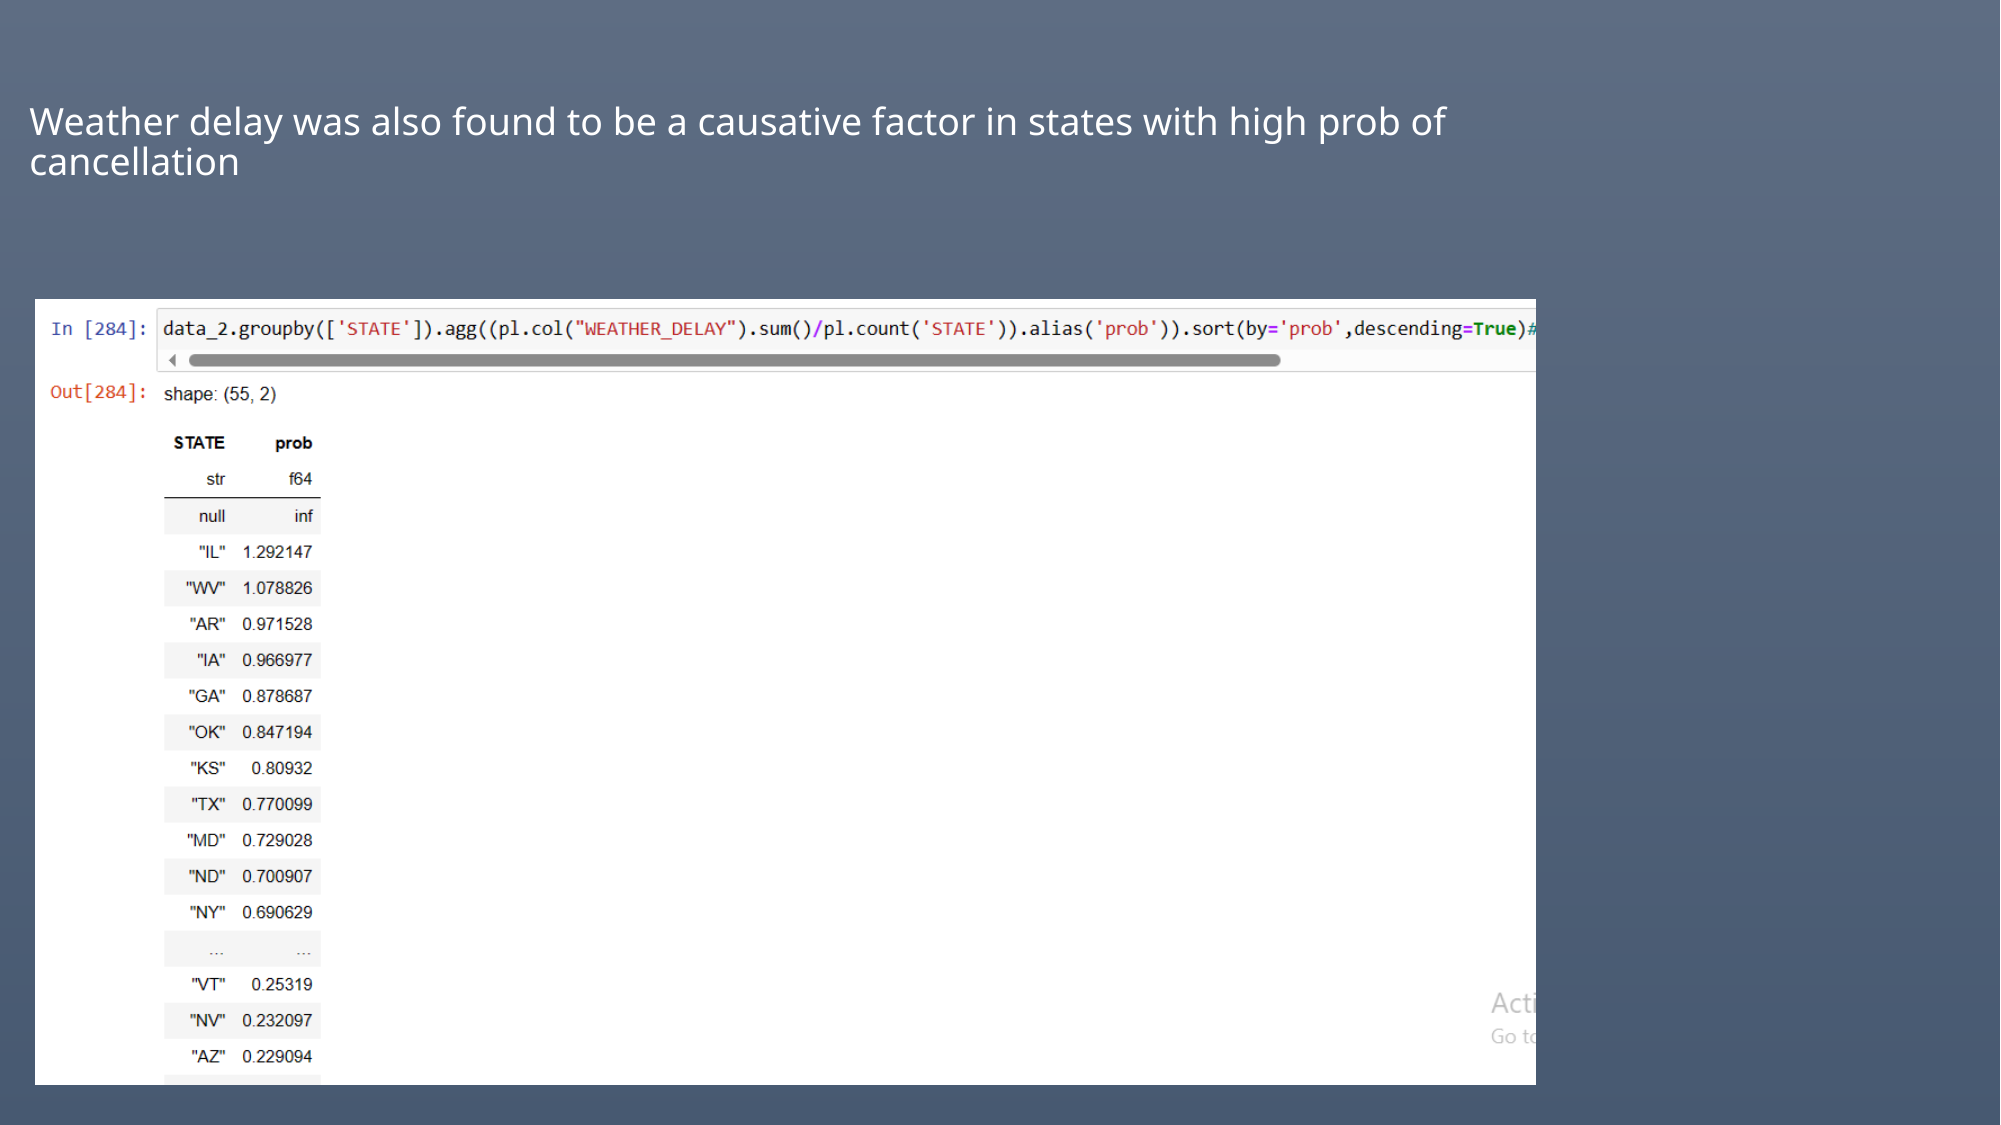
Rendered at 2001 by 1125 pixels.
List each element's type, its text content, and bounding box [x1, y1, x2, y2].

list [35, 299, 1536, 1085]
title Weather delay was also found to be a causative factor in states with high prob of cancellation [14, 77, 1583, 210]
